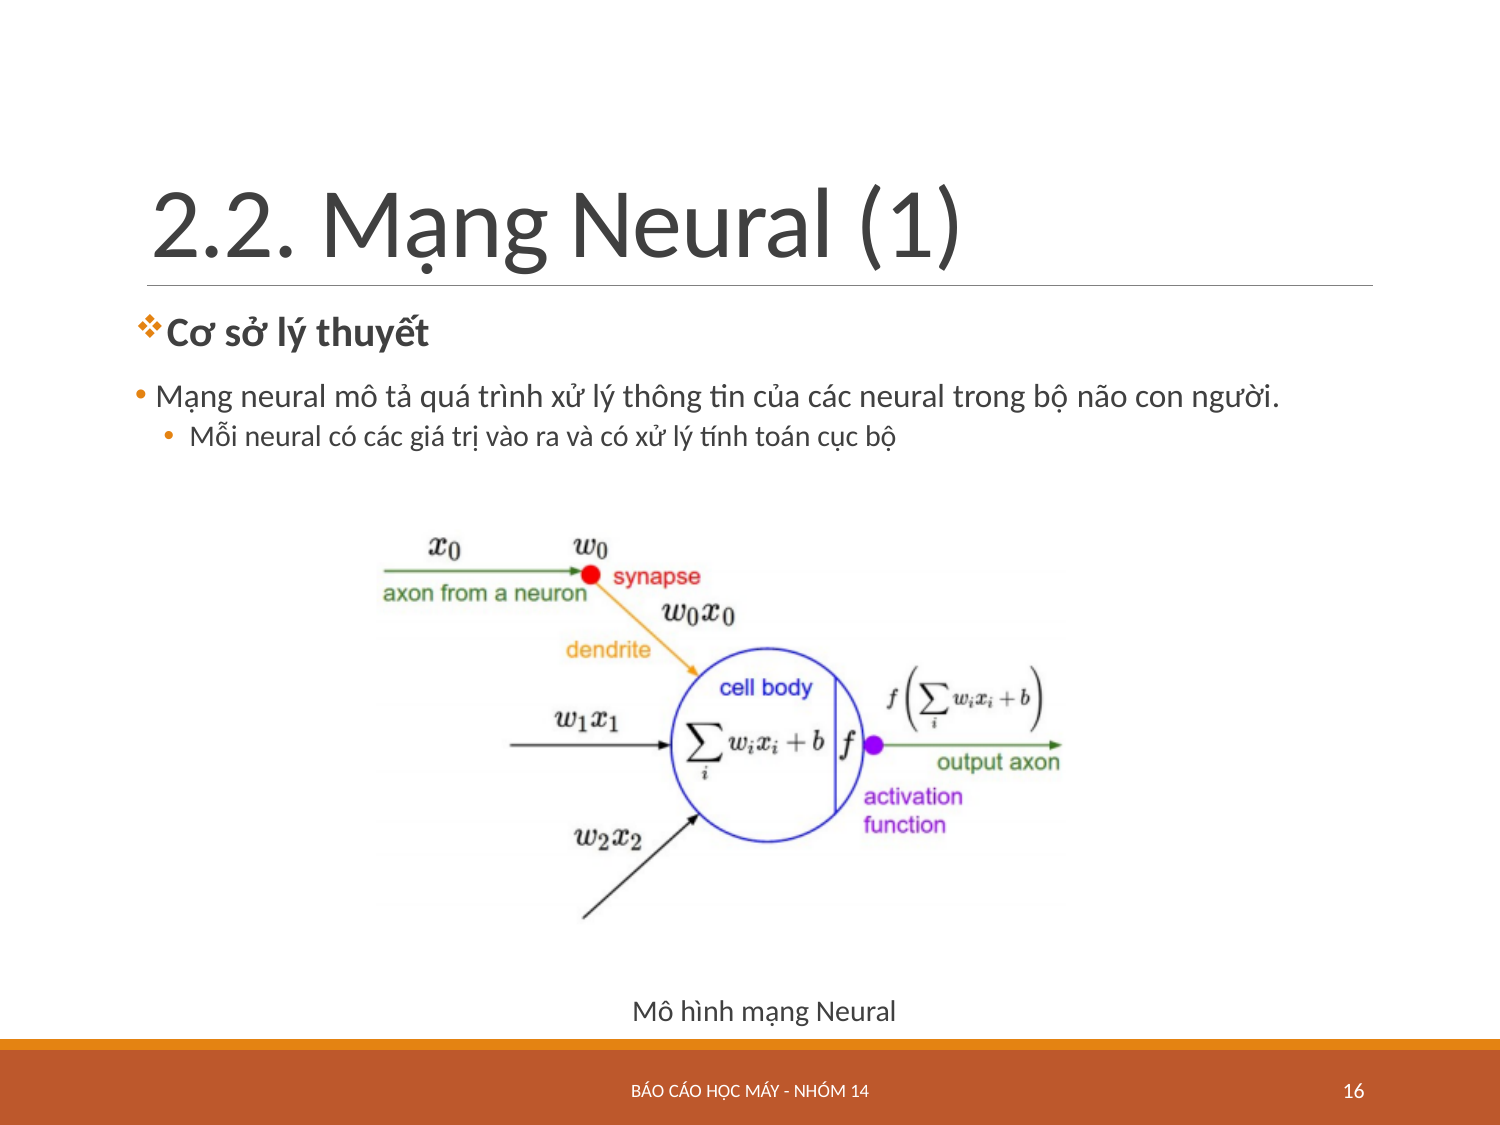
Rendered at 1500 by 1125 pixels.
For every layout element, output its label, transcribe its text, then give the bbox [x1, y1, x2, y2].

footer BÁO CÁO HỌC MÁY - NHÓM 14 [453, 1059, 1047, 1120]
title 2.2. Mạng Neural (1) [135, 47, 1373, 285]
picture [365, 507, 1078, 933]
list Cơ sở lý thuyết Mạng neural mô tả quá trình xử lý thông tin của các neural trong bộ não con người. Mỗi neural có các giá trị vào ra và có xử lý tính toán cục bộ Mô hình mạng Neural [135, 302, 1373, 1036]
slide_number 16 [1218, 1059, 1380, 1120]
